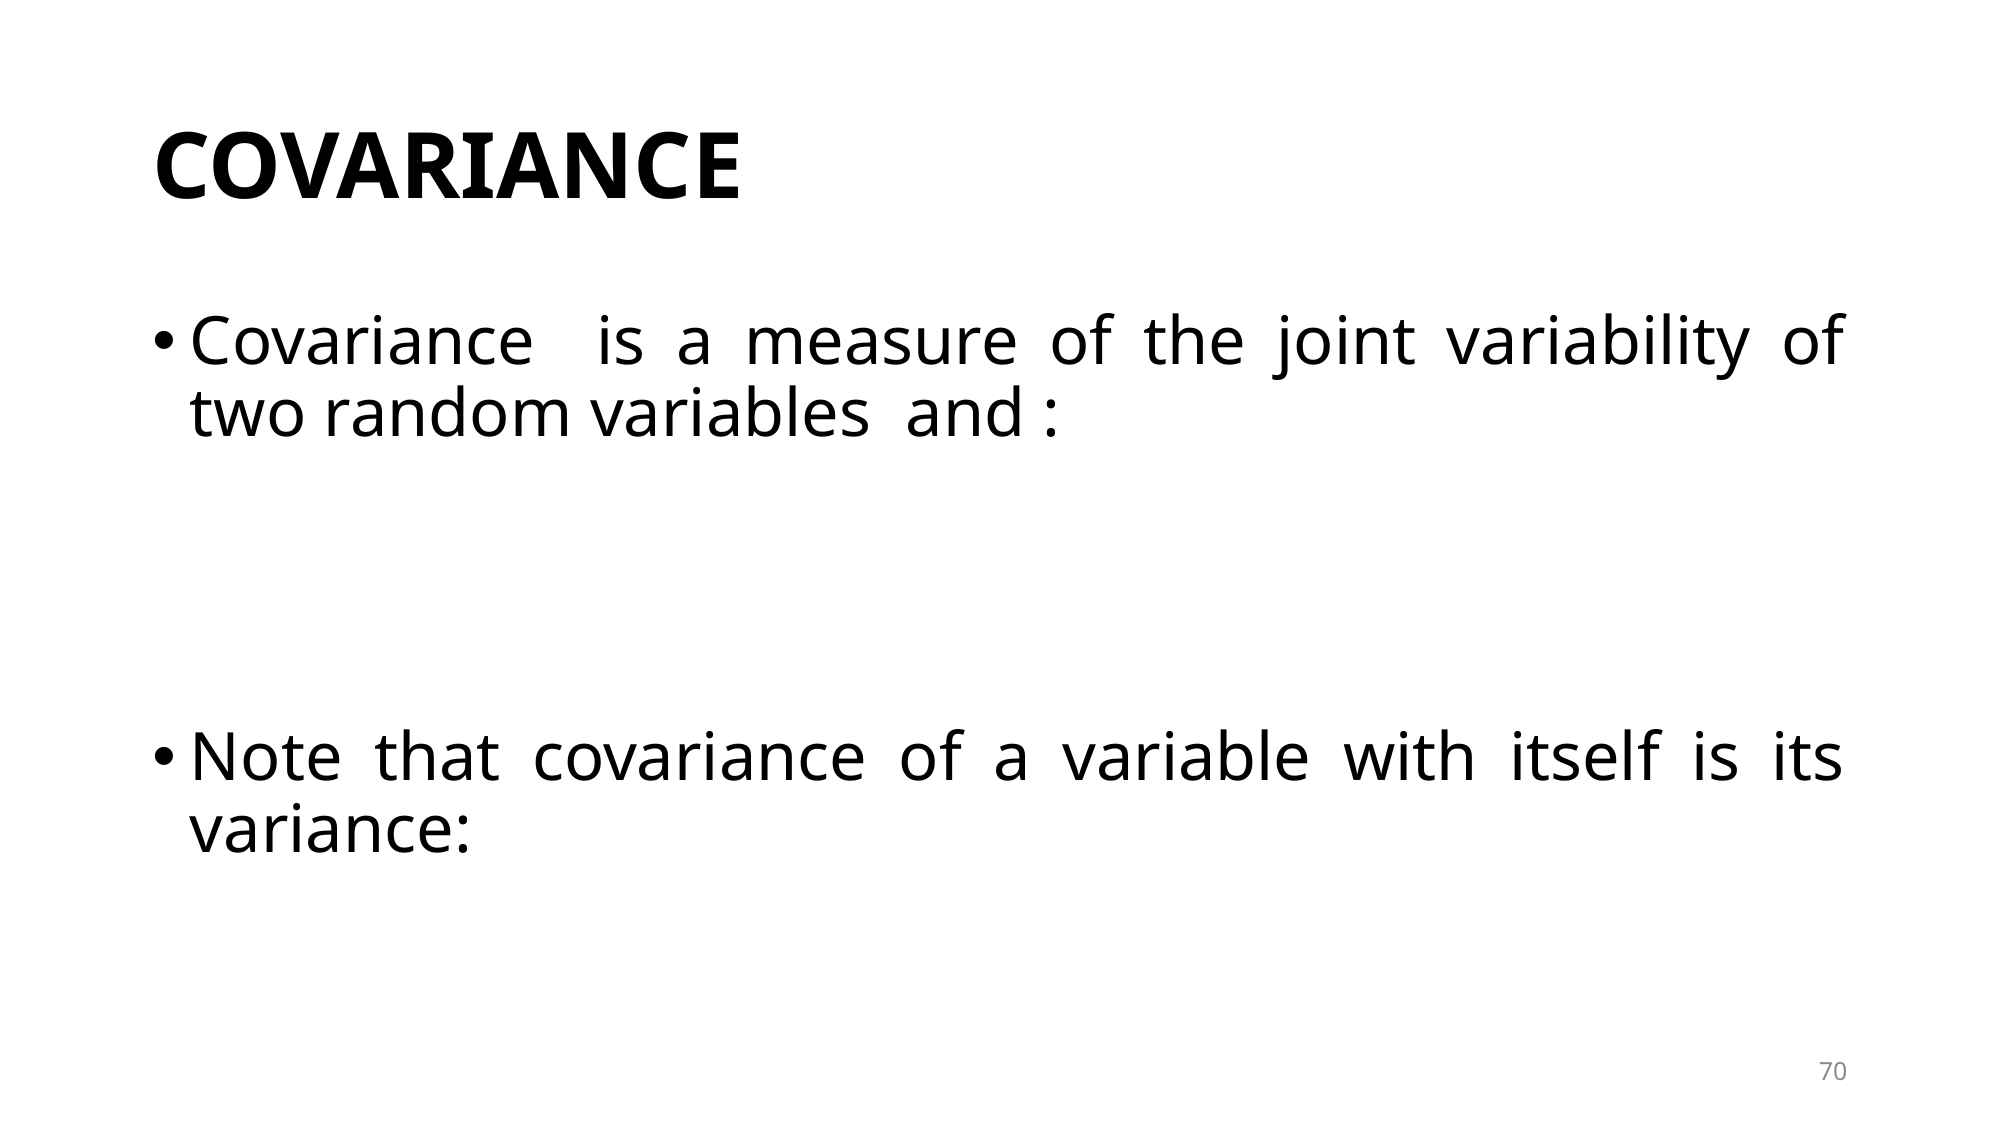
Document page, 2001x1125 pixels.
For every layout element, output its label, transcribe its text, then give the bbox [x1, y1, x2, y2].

title COVARIANCE [137, 59, 1863, 278]
slide_number 70 [1412, 1042, 1863, 1103]
